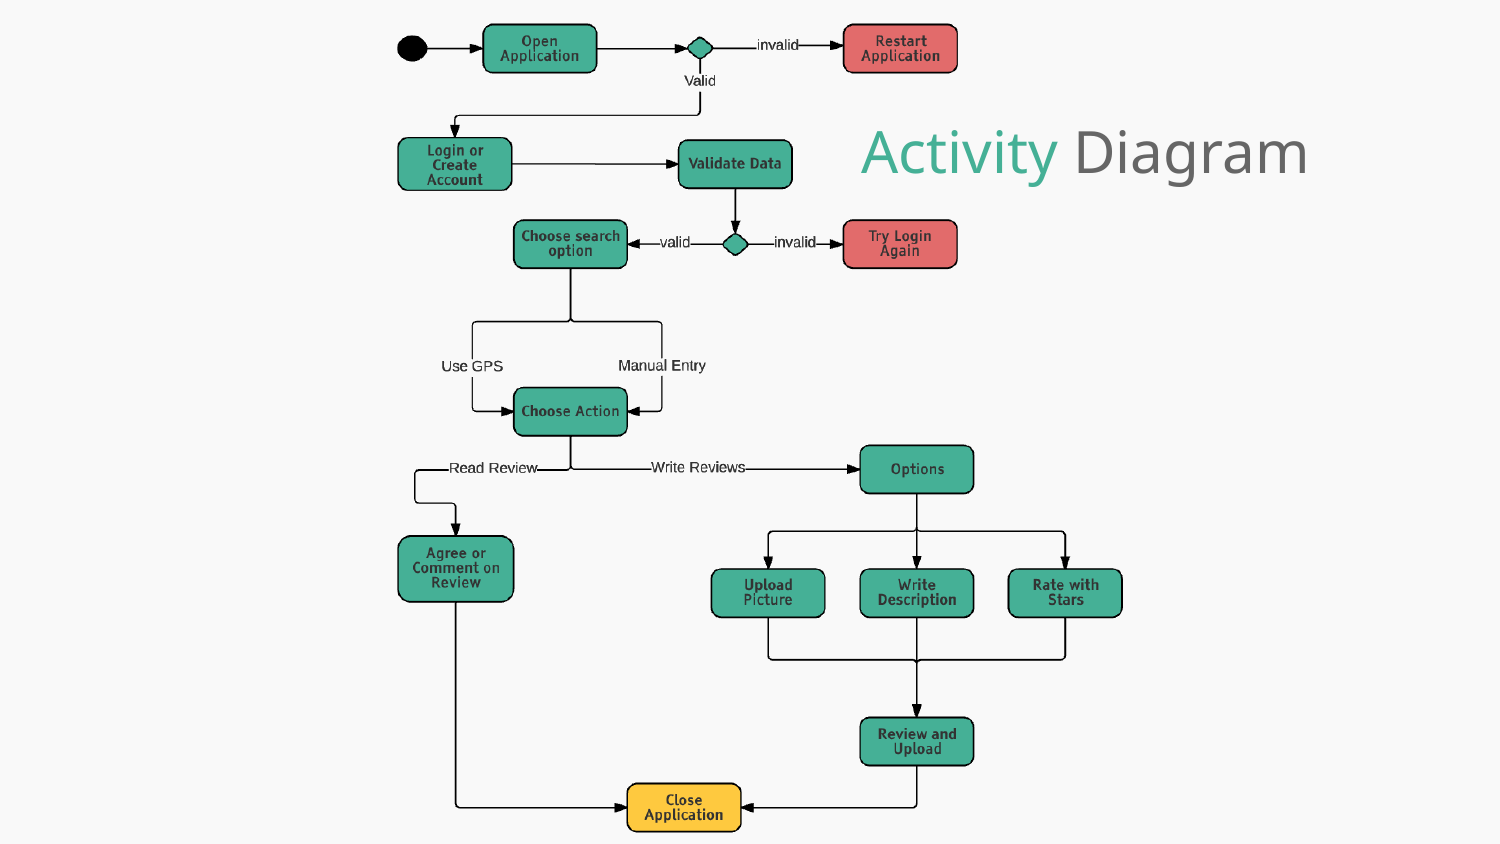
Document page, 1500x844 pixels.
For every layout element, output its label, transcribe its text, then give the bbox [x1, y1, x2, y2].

picture [371, 5, 1129, 839]
title Activity Diagram [1133, 100, 1378, 196]
